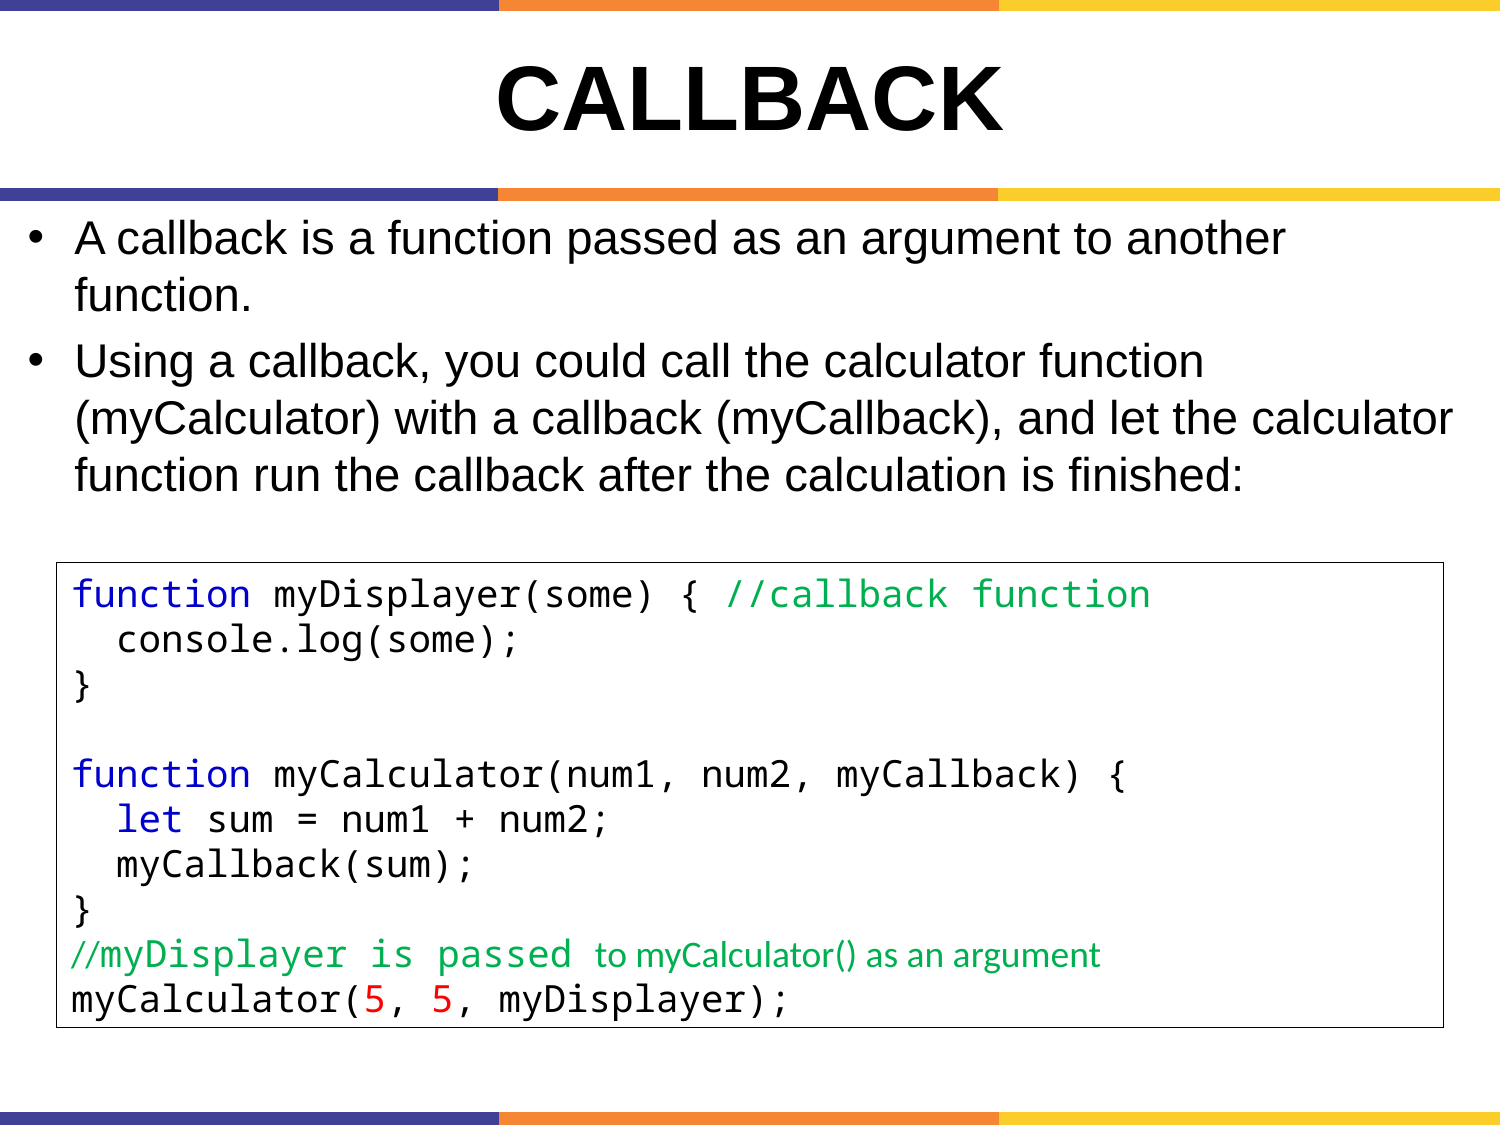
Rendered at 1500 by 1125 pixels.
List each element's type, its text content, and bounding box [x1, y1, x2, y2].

title Callback [0, 0, 1500, 188]
list A callback is a function passed as an argument to another function. Using a callback, you could call the calculator function (myCalculator) with a callback (myCallback), and let the calculator function run the callback after the calculation is finished: [12, 200, 1488, 563]
text_box function myDisplayer(some) { //callback function console.log(some); } function myCalculator(num1, num2, myCallback) { let sum = num1 + num2; myCallback(sum); } //myDisplayer is passed to myCalculator() as an argument myCalculator(5, 5, myDisplayer); [56, 562, 1444, 1028]
